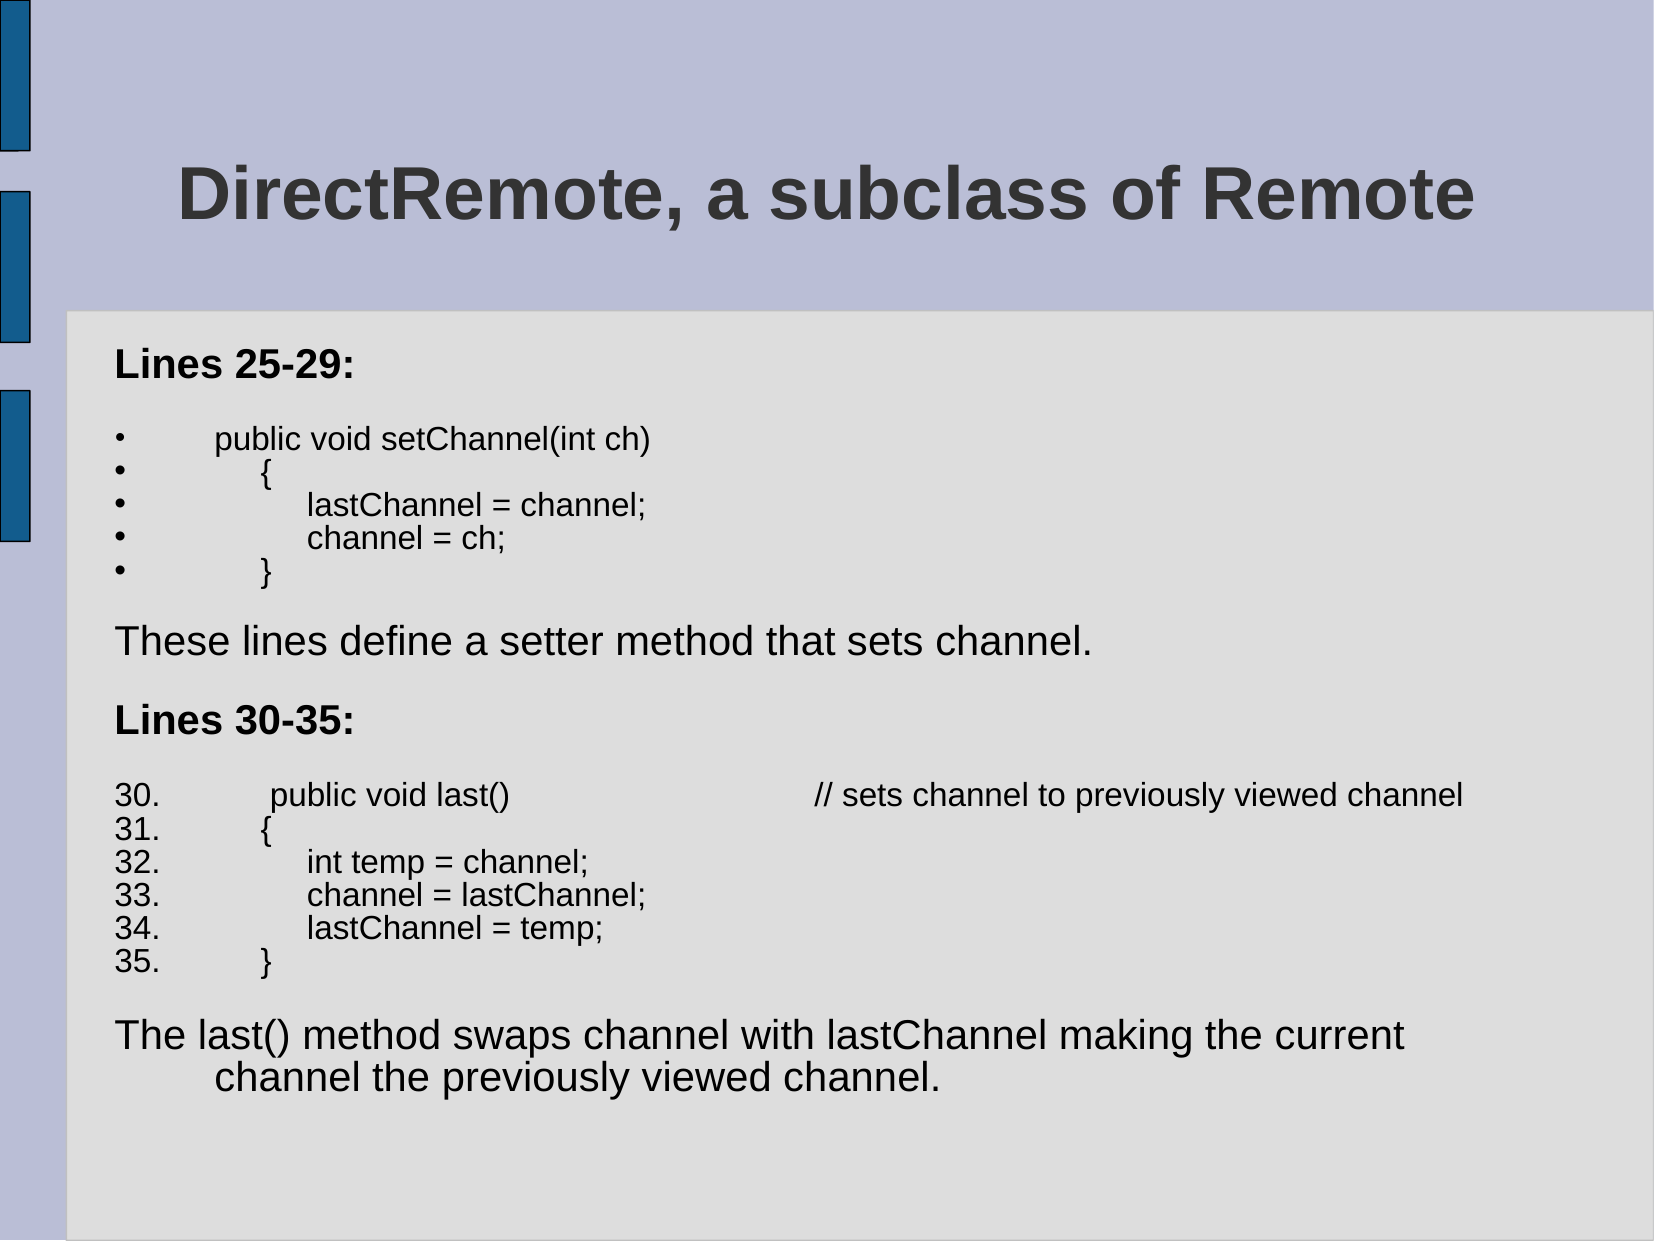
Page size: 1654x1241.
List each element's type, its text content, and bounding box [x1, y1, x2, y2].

title DirectRemote, a subclass of Remote [121, 90, 1534, 298]
list Lines 25-29: public void setChannel(int ch) { lastChannel = channel; channel = ch; } These lines define a setter method that sets channel. Lines 30-35: public void last() // sets channel to previously viewed channel { int temp = channel; channel = lastChannel; lastChannel = temp; } The last() method swaps channel with lastChannel making the current channel the previously viewed channel. [114, 344, 1527, 1126]
